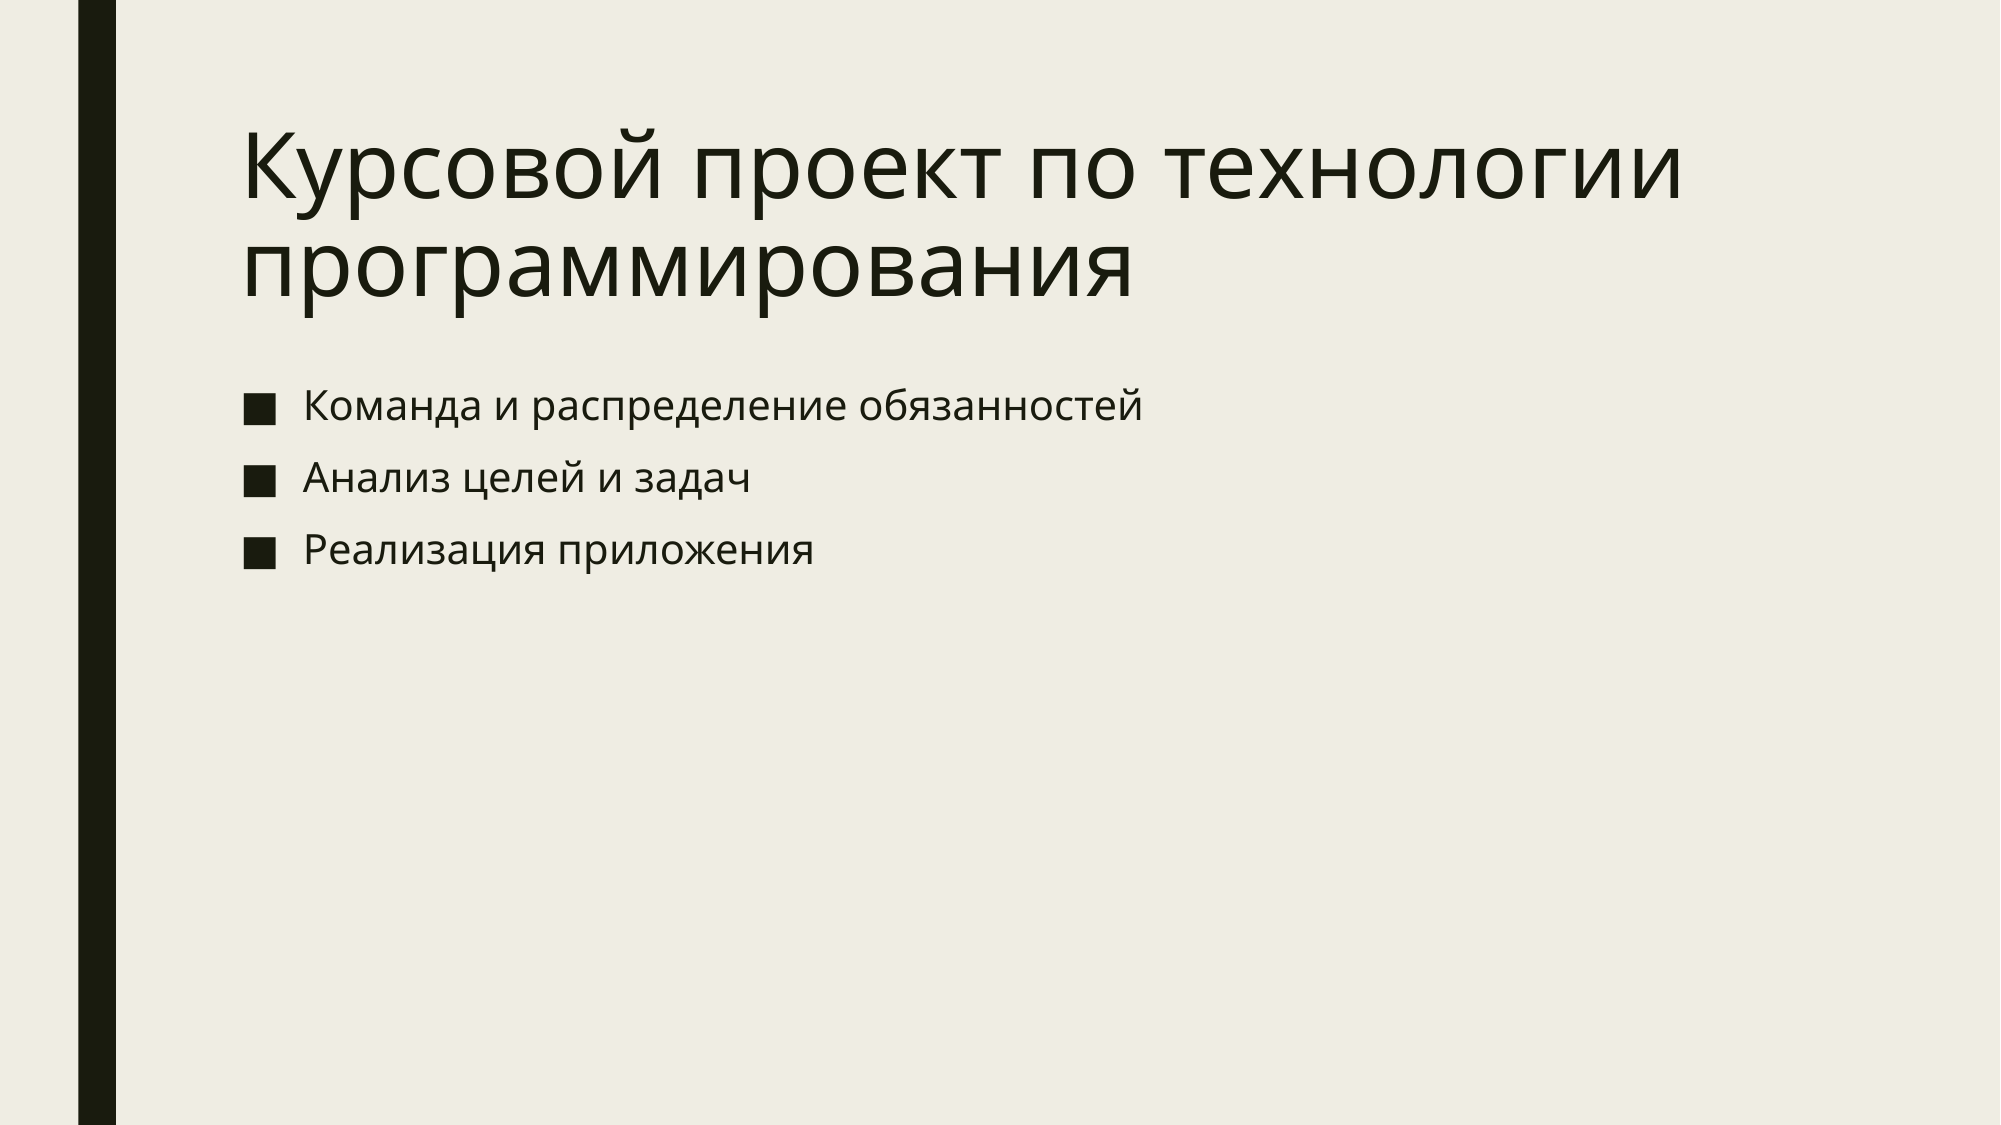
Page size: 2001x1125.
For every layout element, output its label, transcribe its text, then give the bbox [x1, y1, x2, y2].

title Курсовой проект по технологии программирования [225, 112, 1800, 357]
list Команда и распределение обязанностей Анализ целей и задач Реализация приложения [225, 375, 1800, 963]
